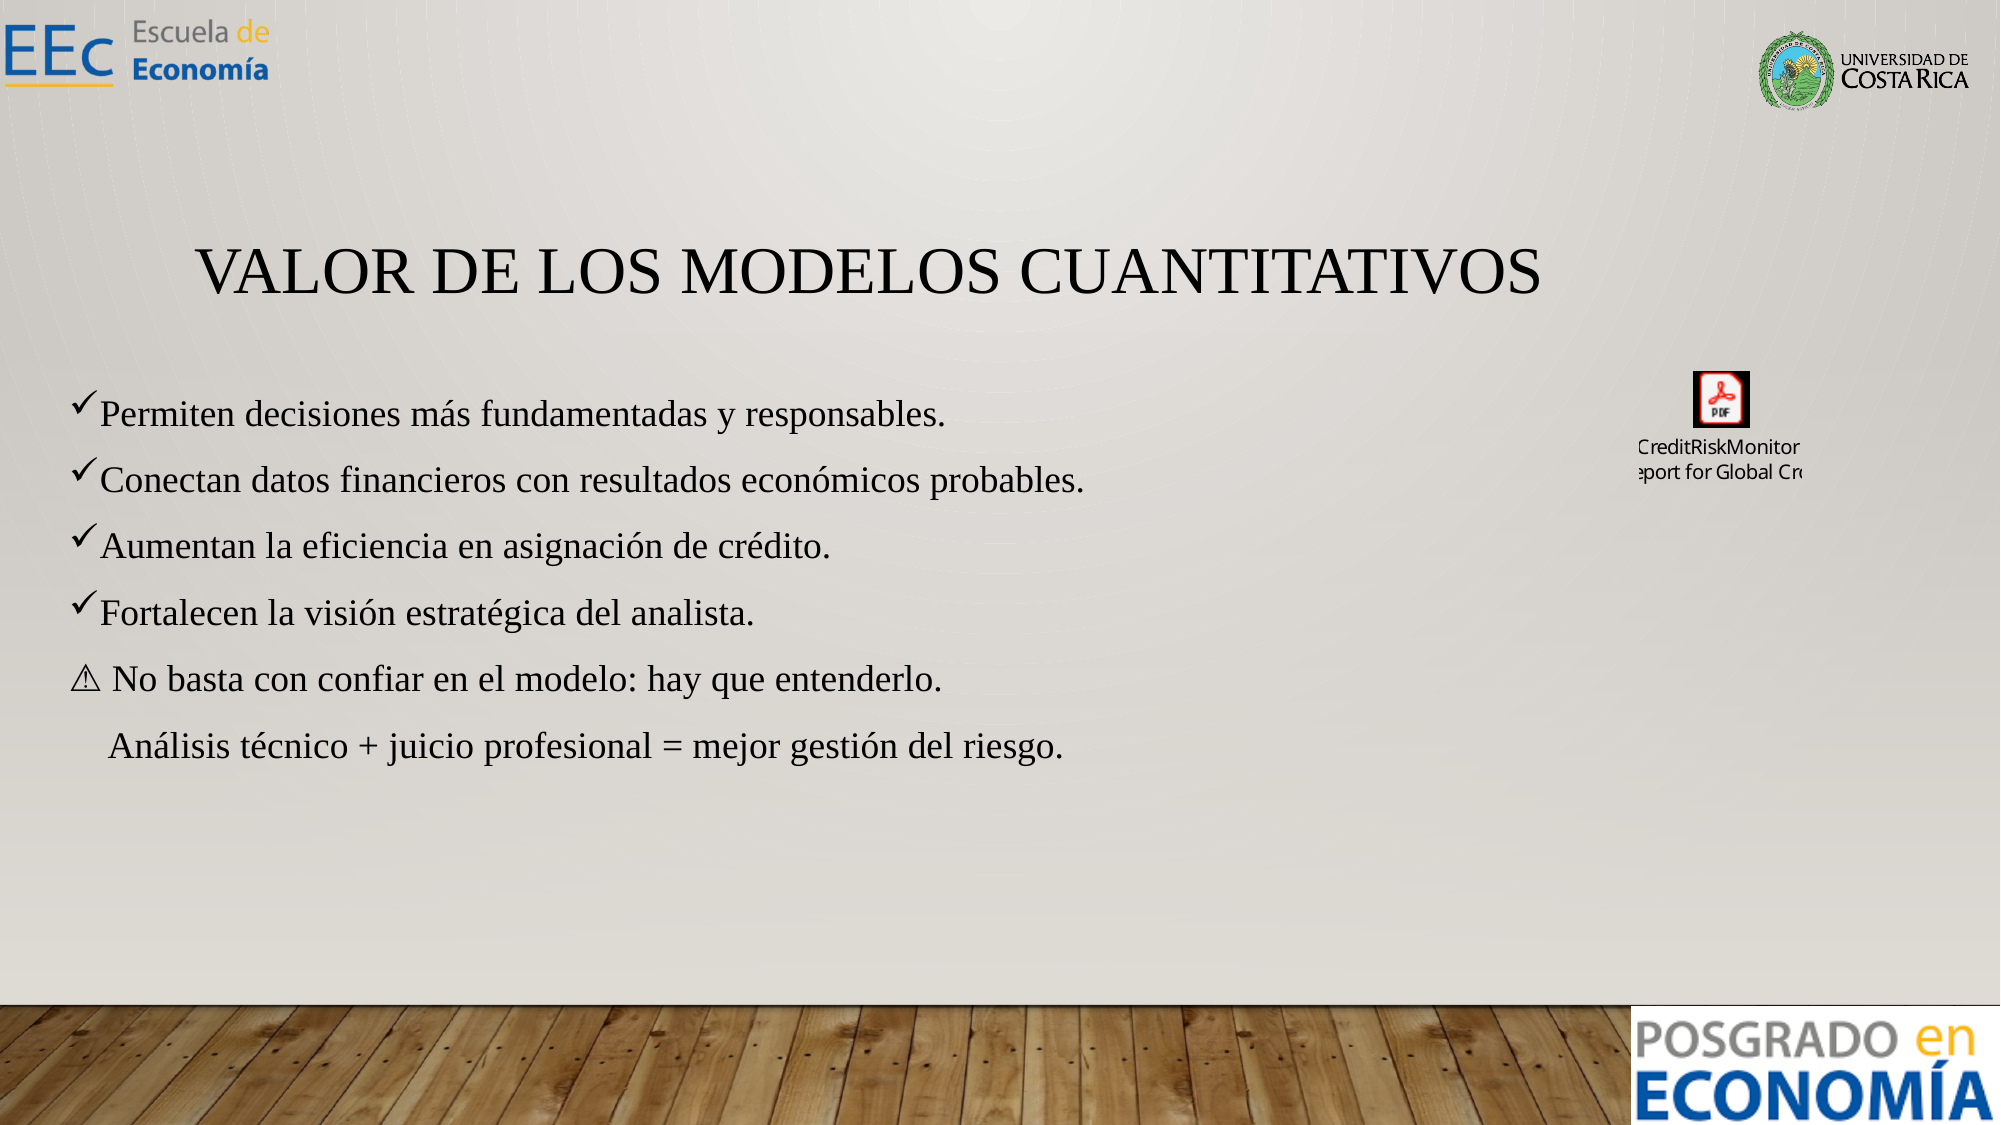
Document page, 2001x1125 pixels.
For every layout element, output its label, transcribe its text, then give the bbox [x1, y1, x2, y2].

picture [0, 1005, 2000, 1125]
text_box Valor de los modelos cuantitativos [179, 228, 1821, 317]
picture [1727, 0, 2000, 142]
text_box Permiten decisiones más fundamentadas y responsables. Conectan datos financieros con resultados económicos probables. Aumentan la eficiencia en asignación de crédito. Fortalecen la visión estratégica del analista. ⚠️ No basta con confiar en el modelo: hay que entenderlo. 🧠 Análisis técnico + juicio profesional = mejor gestión del riesgo. [37, 371, 2000, 849]
picture [0, 0, 273, 109]
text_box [1639, 371, 1803, 510]
